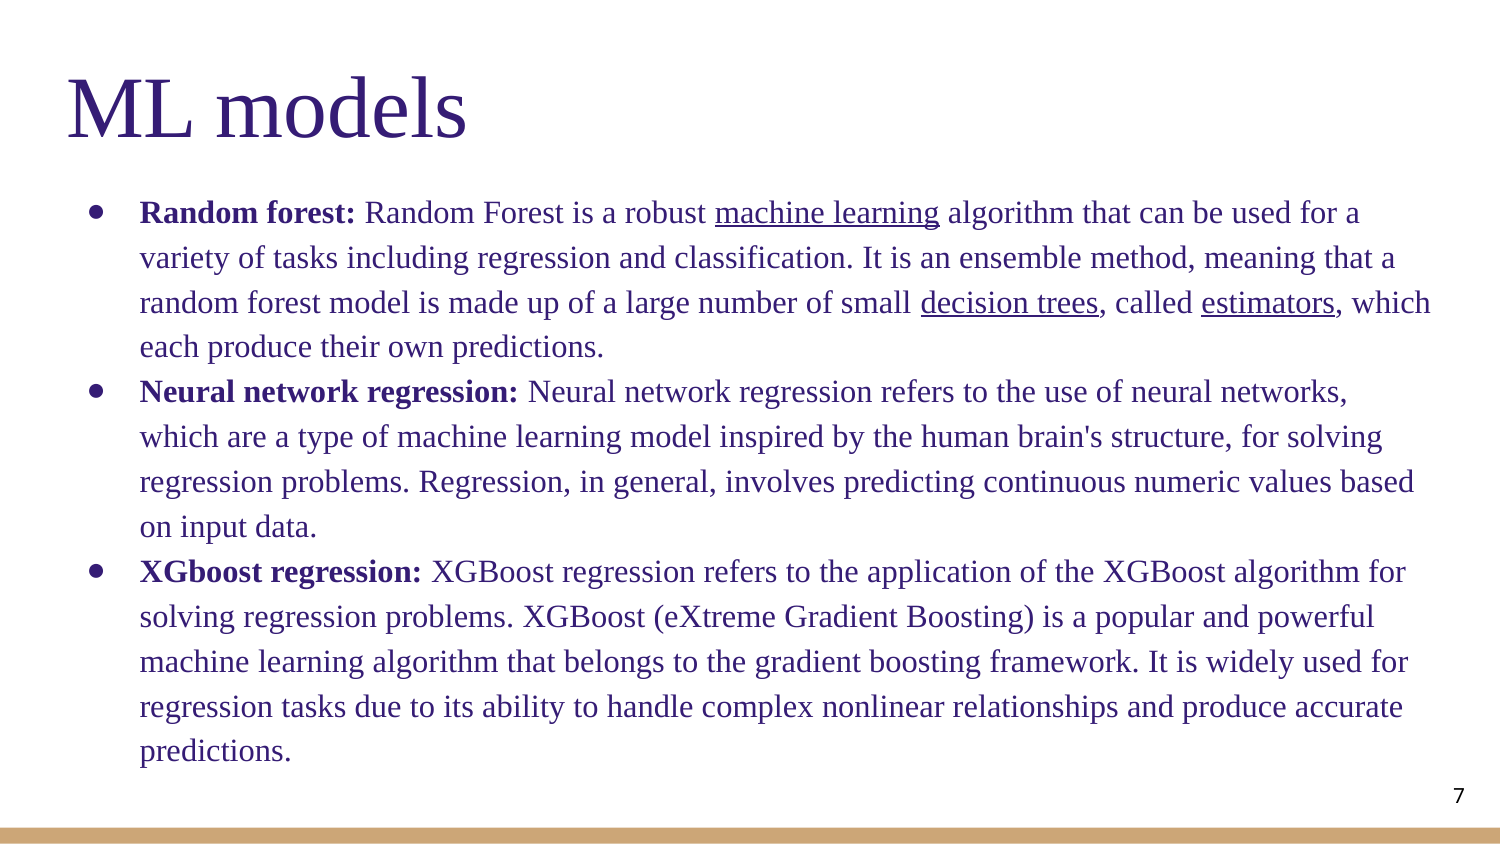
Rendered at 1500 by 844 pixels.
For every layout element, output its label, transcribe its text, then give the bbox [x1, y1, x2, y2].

slide_number ‹#› [1389, 764, 1480, 830]
title ML models [51, 33, 1449, 169]
list Random forest: Random Forest is a robust machine learning algorithm that can be used for a variety of tasks including regression and classification. It is an ensemble method, meaning that a random forest model is made up of a large number of small decision trees, called estimators, which each produce their own predictions. Neural network regression: Neural network regression refers to the use of neural networks, which are a type of machine learning model inspired by the human brain's structure, for solving regression problems. Regression, in general, involves predicting continuous numeric values based on input data. XGboost regression: XGBoost regression refers to the application of the XGBoost algorithm for solving regression problems. XGBoost (eXtreme Gradient Boosting) is a popular and powerful machine learning algorithm that belongs to the gradient boosting framework. It is widely used for regression tasks due to its ability to handle complex nonlinear relationships and produce accurate predictions. [51, 169, 1449, 788]
